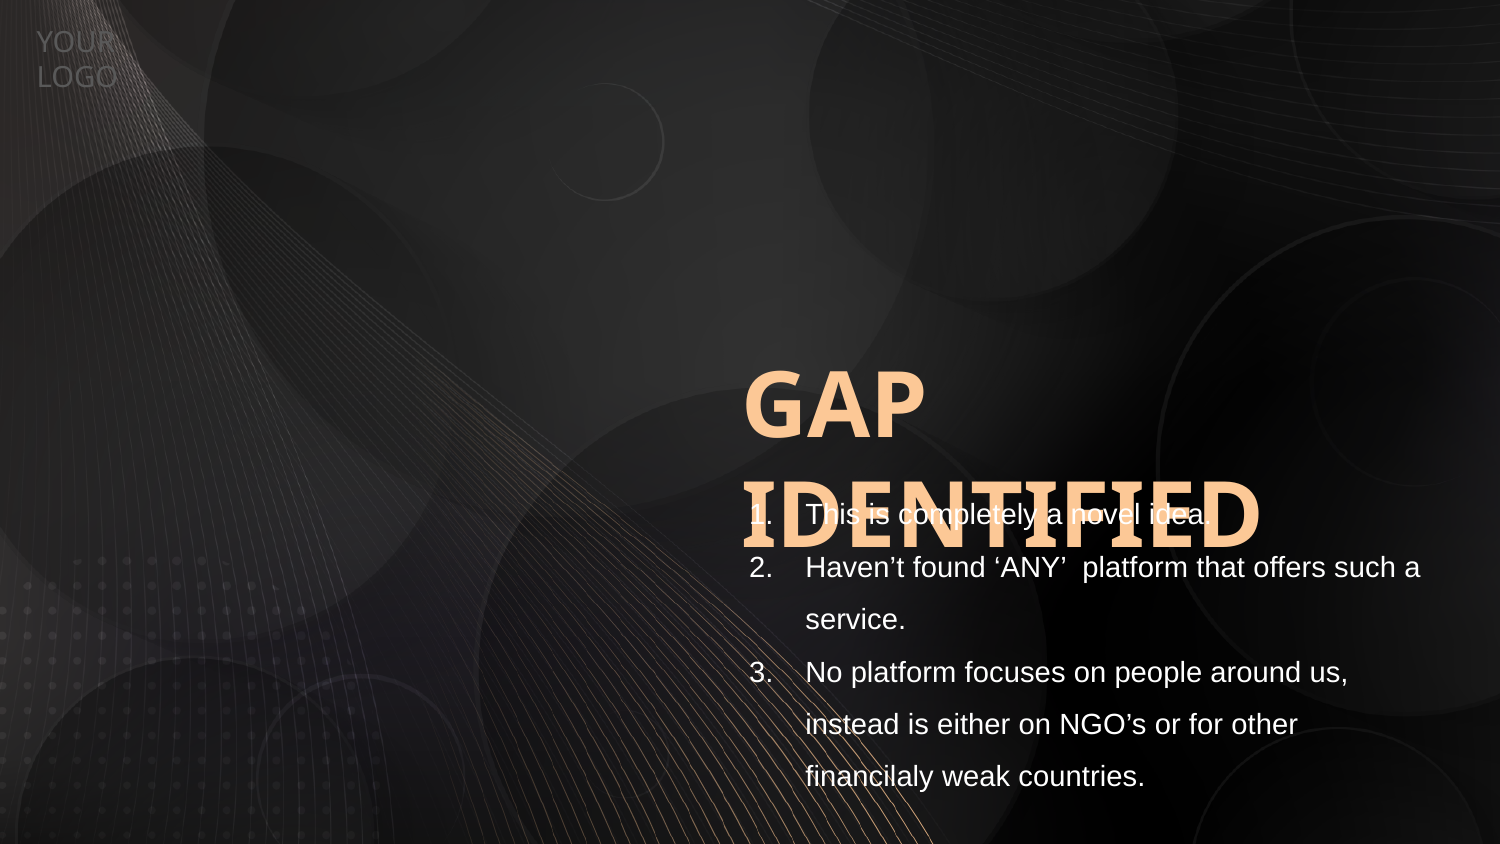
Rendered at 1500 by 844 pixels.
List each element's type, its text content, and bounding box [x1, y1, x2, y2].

text_box This is completely a novel idea. Haven’t found ‘ANY’ platform that offers such a service. No platform focuses on people around us, instead is either on NGO’s or for other financilaly weak countries. [1003, 470, 1447, 811]
text_box GAP IDENTIFIED [1003, 338, 1453, 573]
text_box YOUR LOGO [21, 15, 148, 101]
picture [0, 0, 1500, 844]
